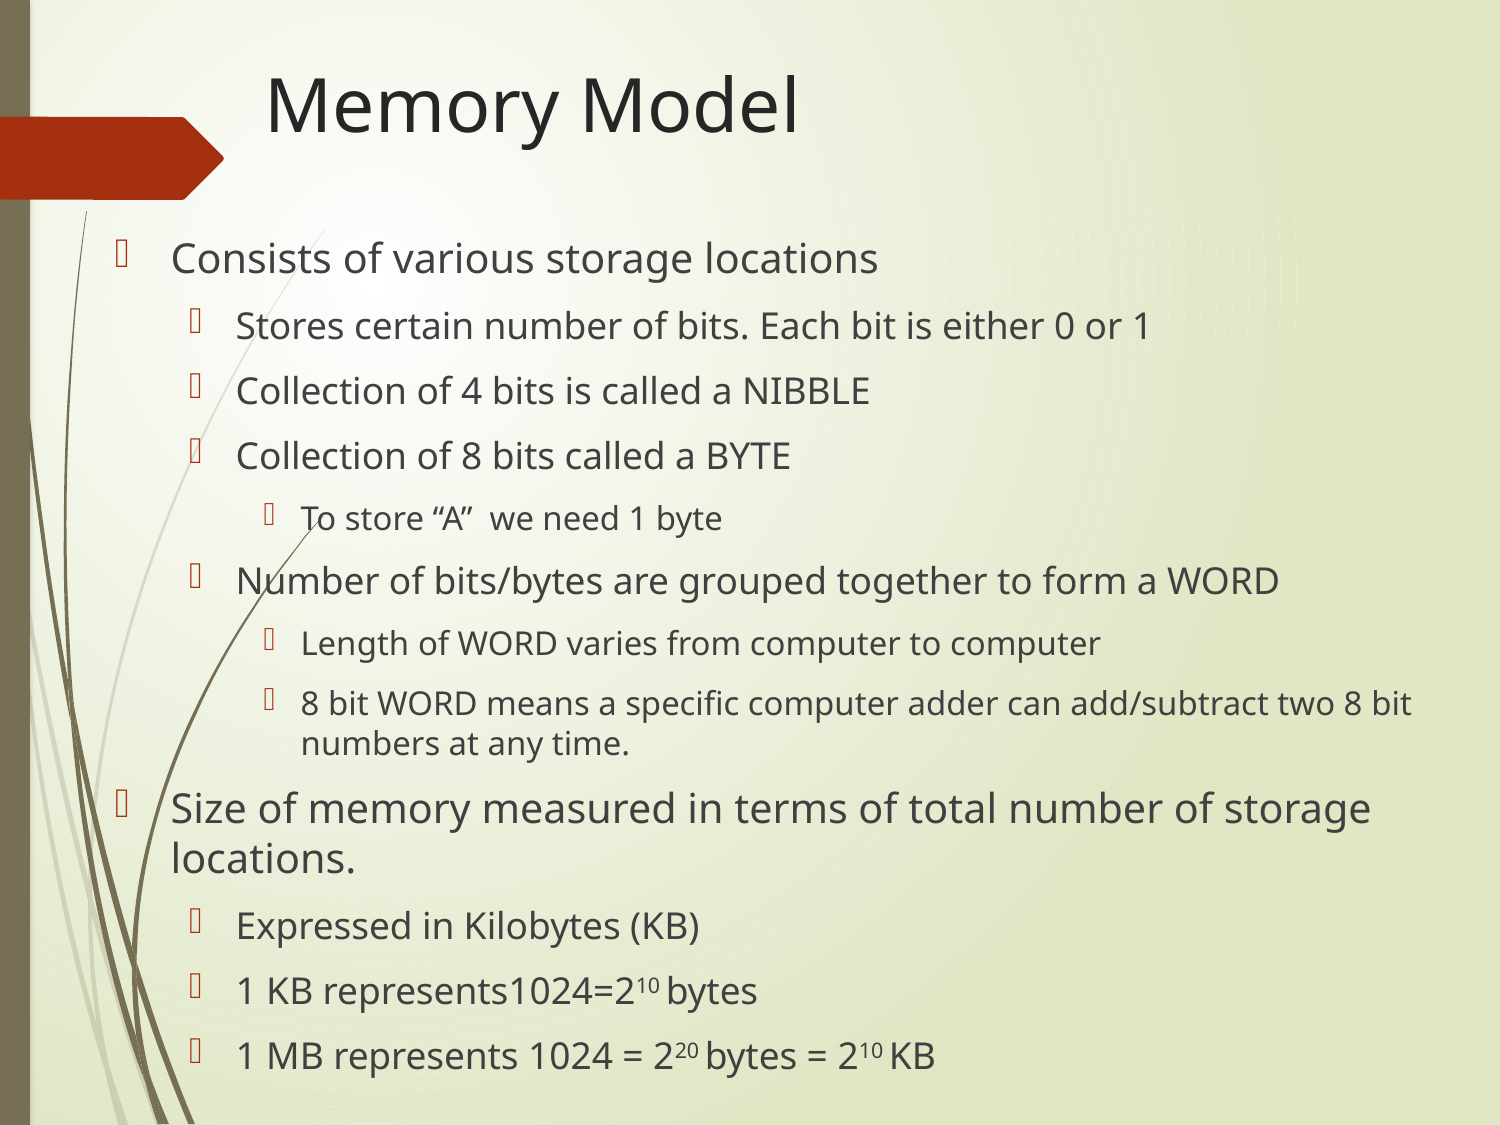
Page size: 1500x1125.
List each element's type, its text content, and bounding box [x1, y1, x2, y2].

list Consists of various storage locations Stores certain number of bits. Each bit is either 0 or 1 Collection of 4 bits is called a NIBBLE Collection of 8 bits called a BYTE To store “A” we need 1 byte Number of bits/bytes are grouped together to form a WORD Length of WORD varies from computer to computer 8 bit WORD means a specific computer adder can add/subtract two 8 bit numbers at any time. Size of memory measured in terms of total number of storage locations. Expressed in Kilobytes (KB) 1 KB represents1024=210 bytes 1 MB represents 1024 = 220 bytes = 210 KB [99, 224, 1450, 1088]
title Memory Model [249, 50, 1331, 224]
